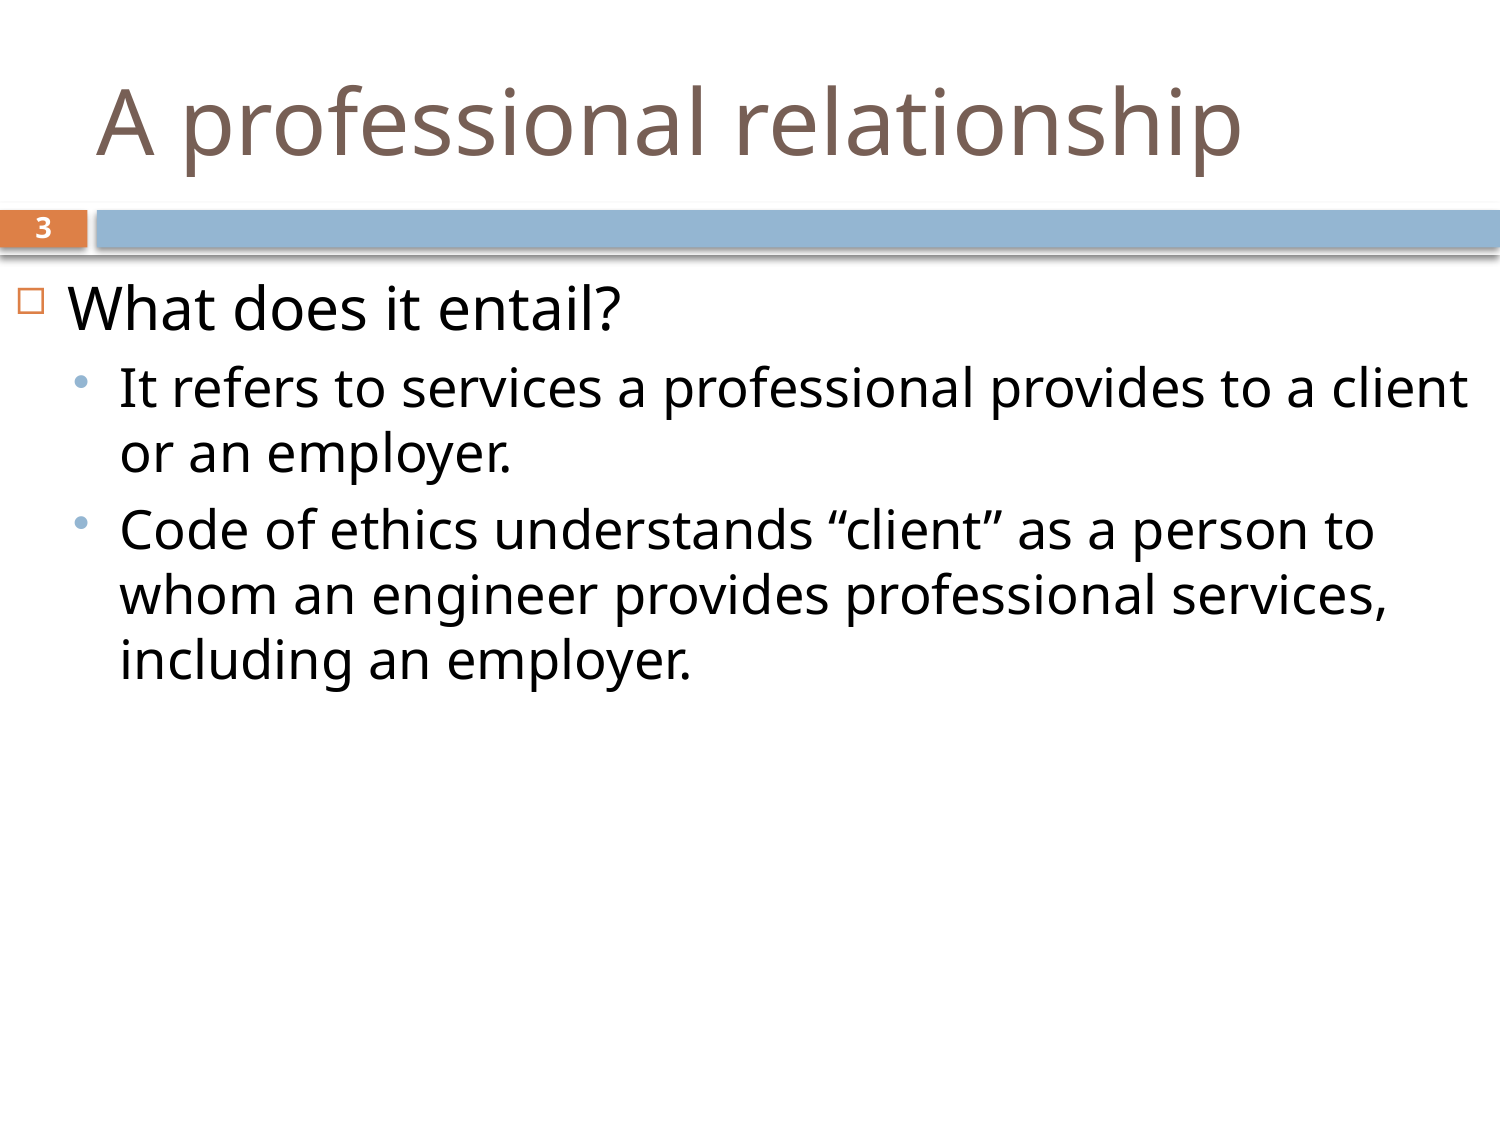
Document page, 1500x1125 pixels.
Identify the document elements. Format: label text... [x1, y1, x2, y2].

slide_number 3 [0, 208, 88, 249]
title A professional relationship [82, 37, 1477, 200]
list What does it entail? It refers to services a professional provides to a client or an employer. Code of ethics understands “client” as a person to whom an engineer provides professional services, including an employer. [0, 262, 1500, 1000]
